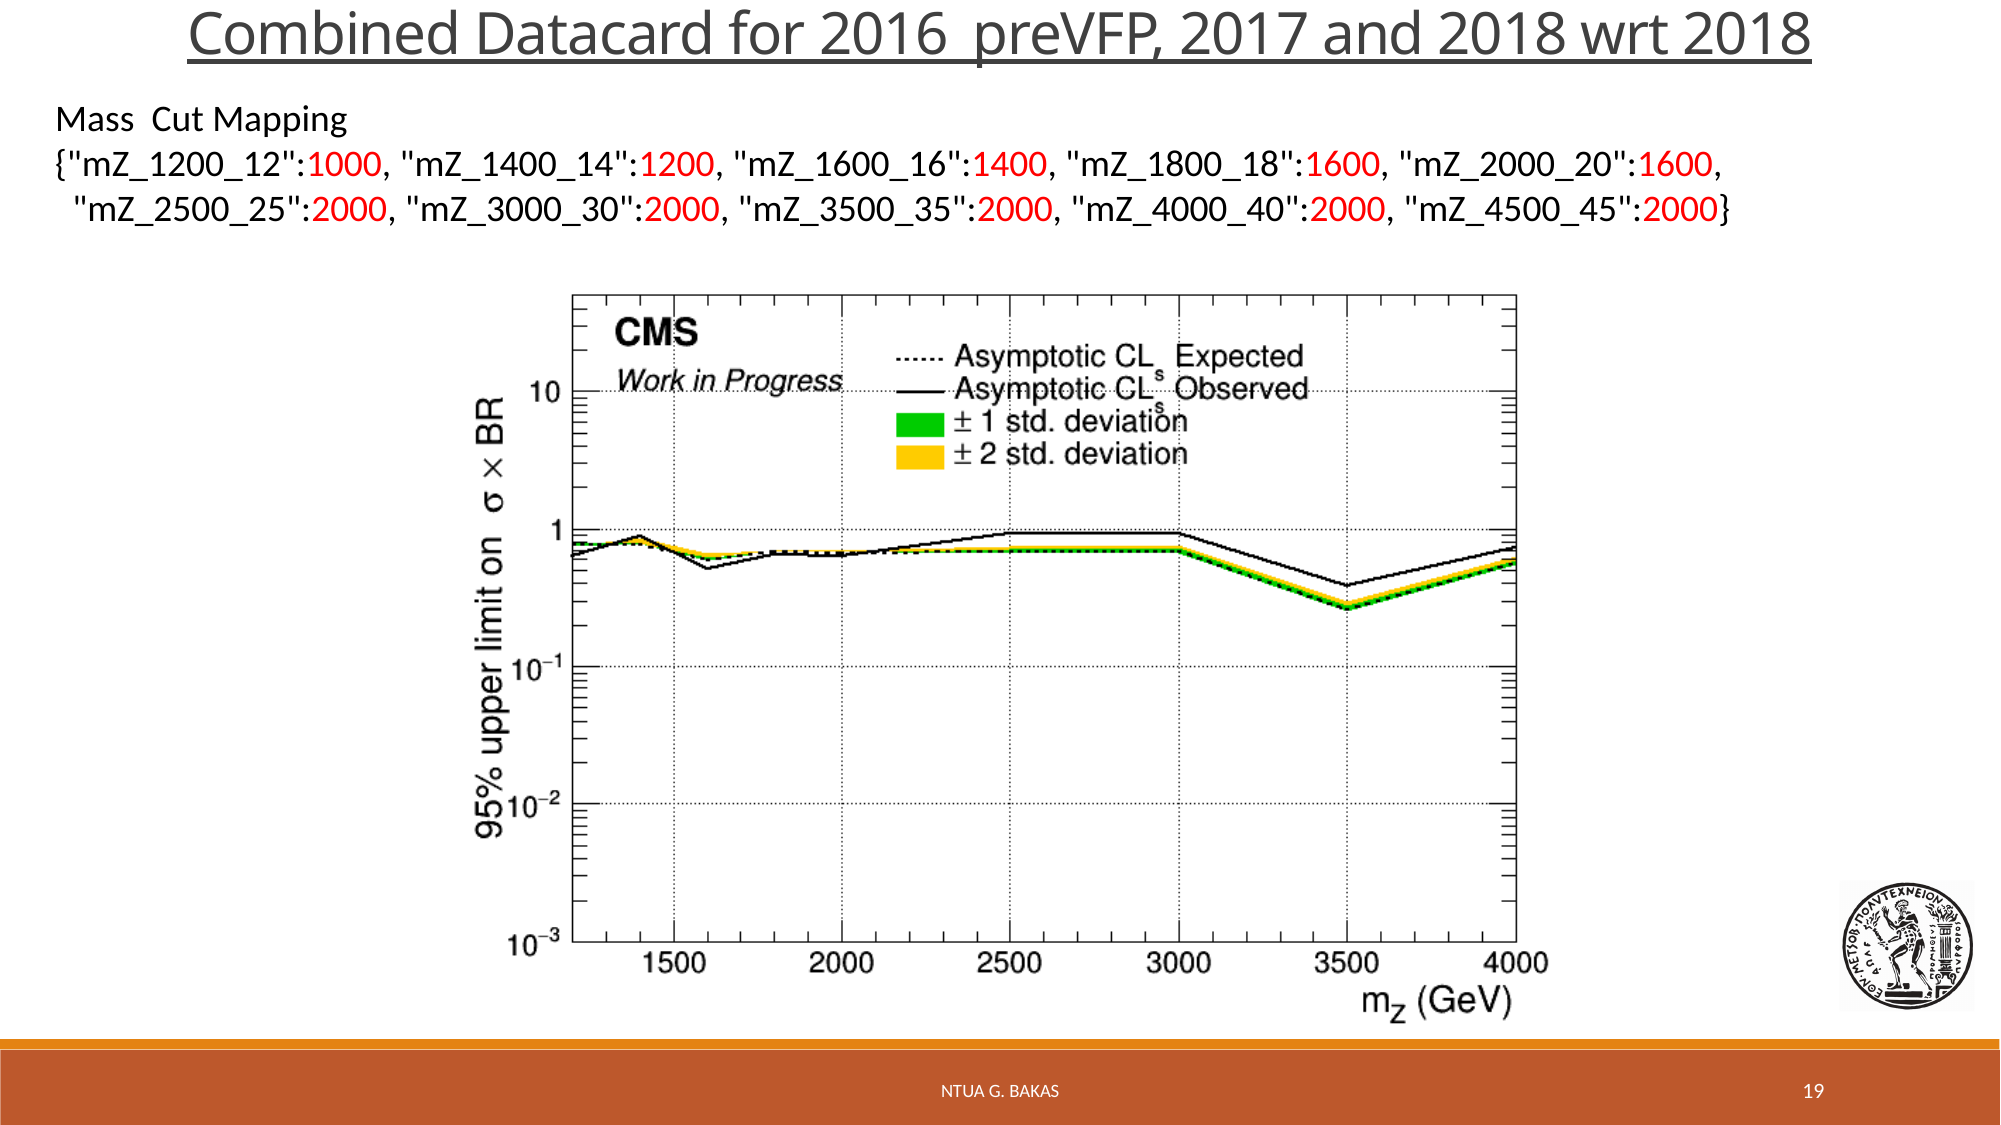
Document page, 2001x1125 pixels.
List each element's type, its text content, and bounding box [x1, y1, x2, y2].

picture [437, 231, 1562, 1039]
text_box Combined Datacard for 2016_preVFP, 2017 and 2018 wrt 2018 [136, 0, 1863, 75]
picture [1839, 880, 1975, 1012]
slide_number 19 [1624, 1059, 1840, 1120]
footer NTUA G. Bakas [604, 1059, 1396, 1120]
text_box Mass Cut Mapping {"mZ_1200_12":1000, "mZ_1400_14":1200, "mZ_1600_16":1400, "mZ_1800_18":1600, "mZ_2000_20":1600, "mZ_2500_25":2000, "mZ_3000_30":2000, "mZ_3500_35":2000, "mZ_4000_40":2000, "mZ_4500_45":2000} [40, 86, 1935, 237]
